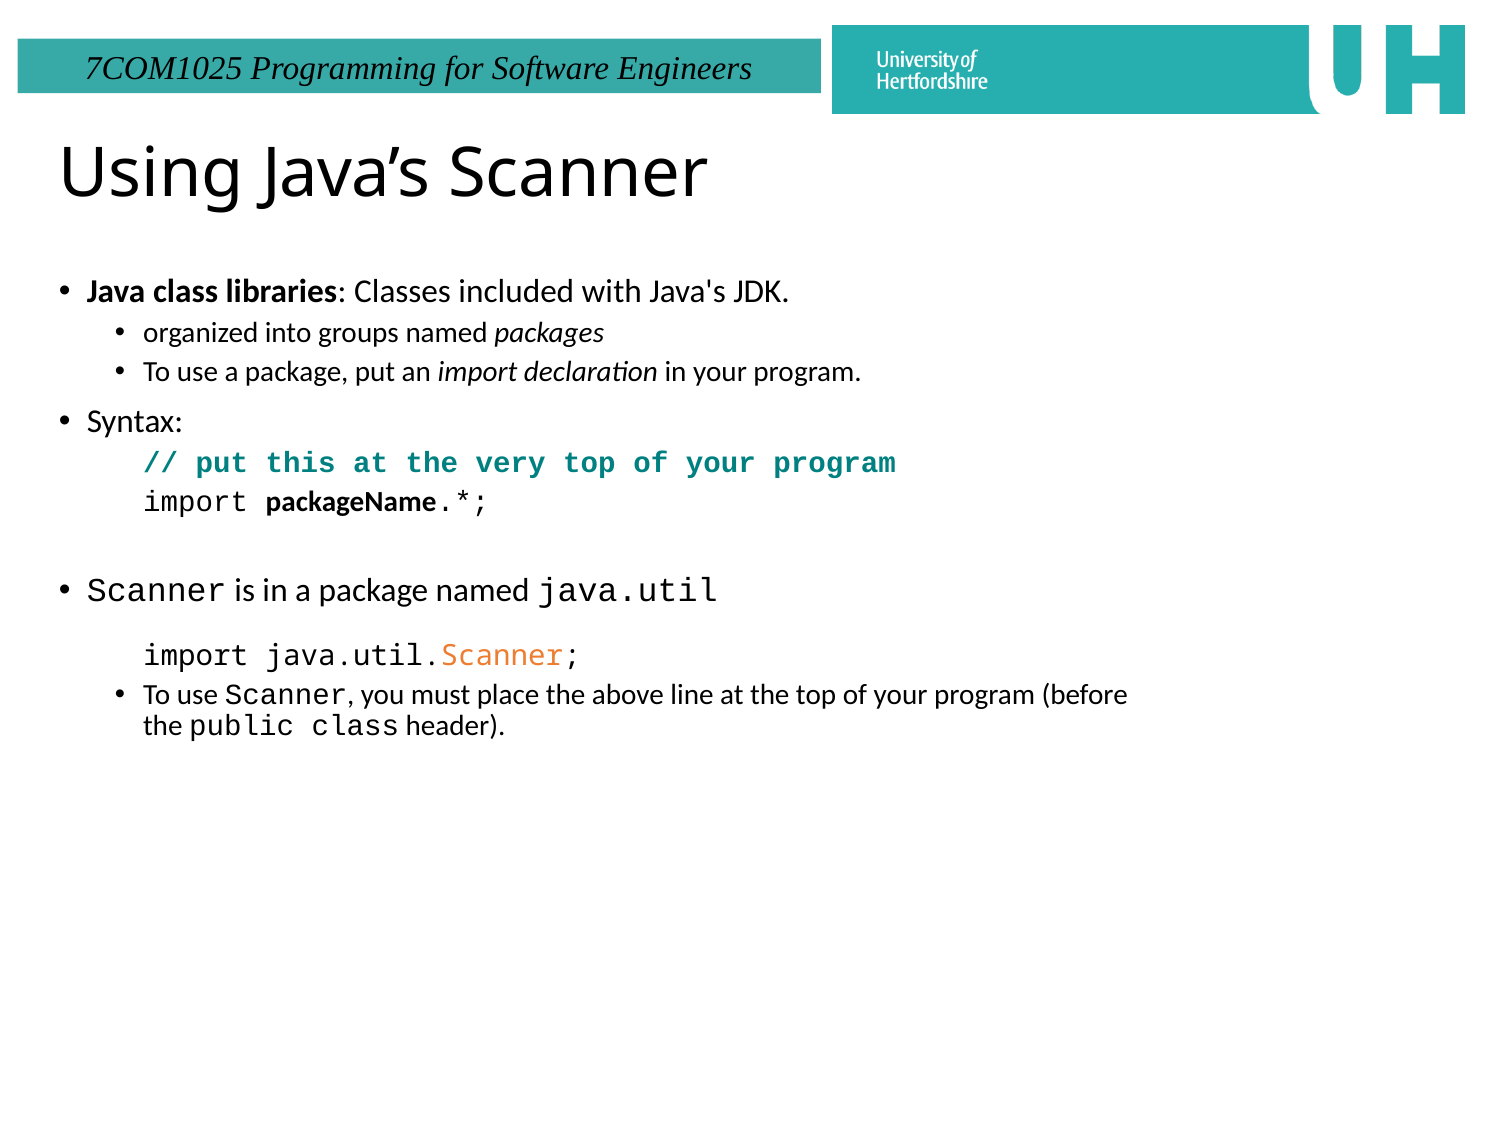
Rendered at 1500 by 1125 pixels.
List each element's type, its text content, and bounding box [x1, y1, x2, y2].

text_box Java class libraries: Classes included with Java's JDK. organized into groups named packages To use a package, put an import declaration in your program. Syntax: // put this at the very top of your program import packageName.*; Scanner is in a package named java.util import java.util.Scanner; To use Scanner, you must place the above line at the top of your program (before the public class header). [43, 266, 1152, 823]
picture [832, 25, 1465, 114]
title Using Java’s Scanner [56, 74, 891, 263]
